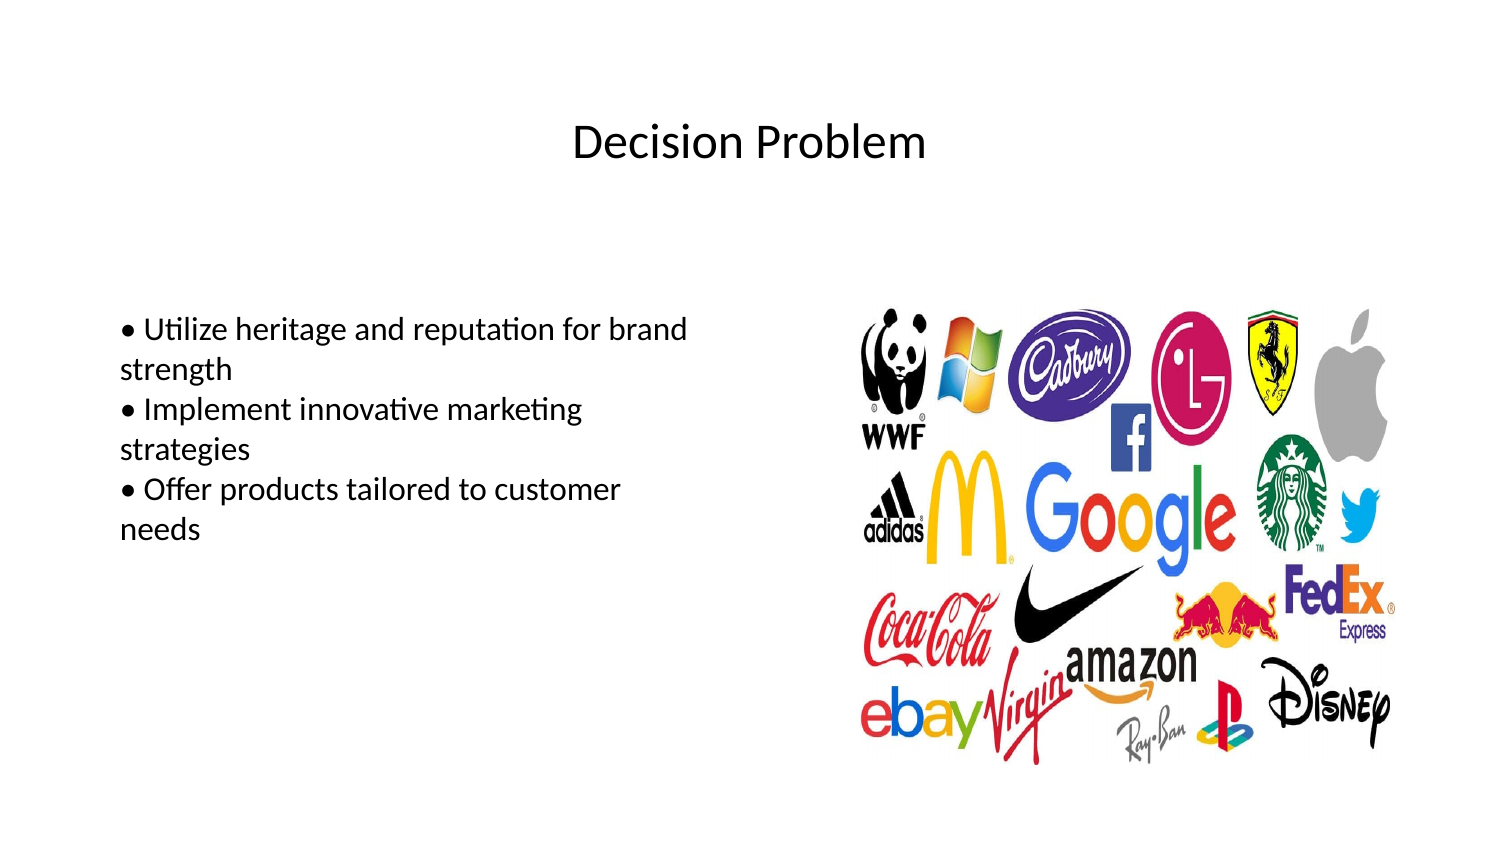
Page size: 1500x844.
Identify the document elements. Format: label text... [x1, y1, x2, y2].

text_box • Utilize heritage and reputation for brand strength • Implement innovative marketing strategies • Offer products tailored to customer needs [104, 299, 720, 555]
title Decision Problem [75, 45, 1425, 233]
picture [854, 299, 1396, 766]
